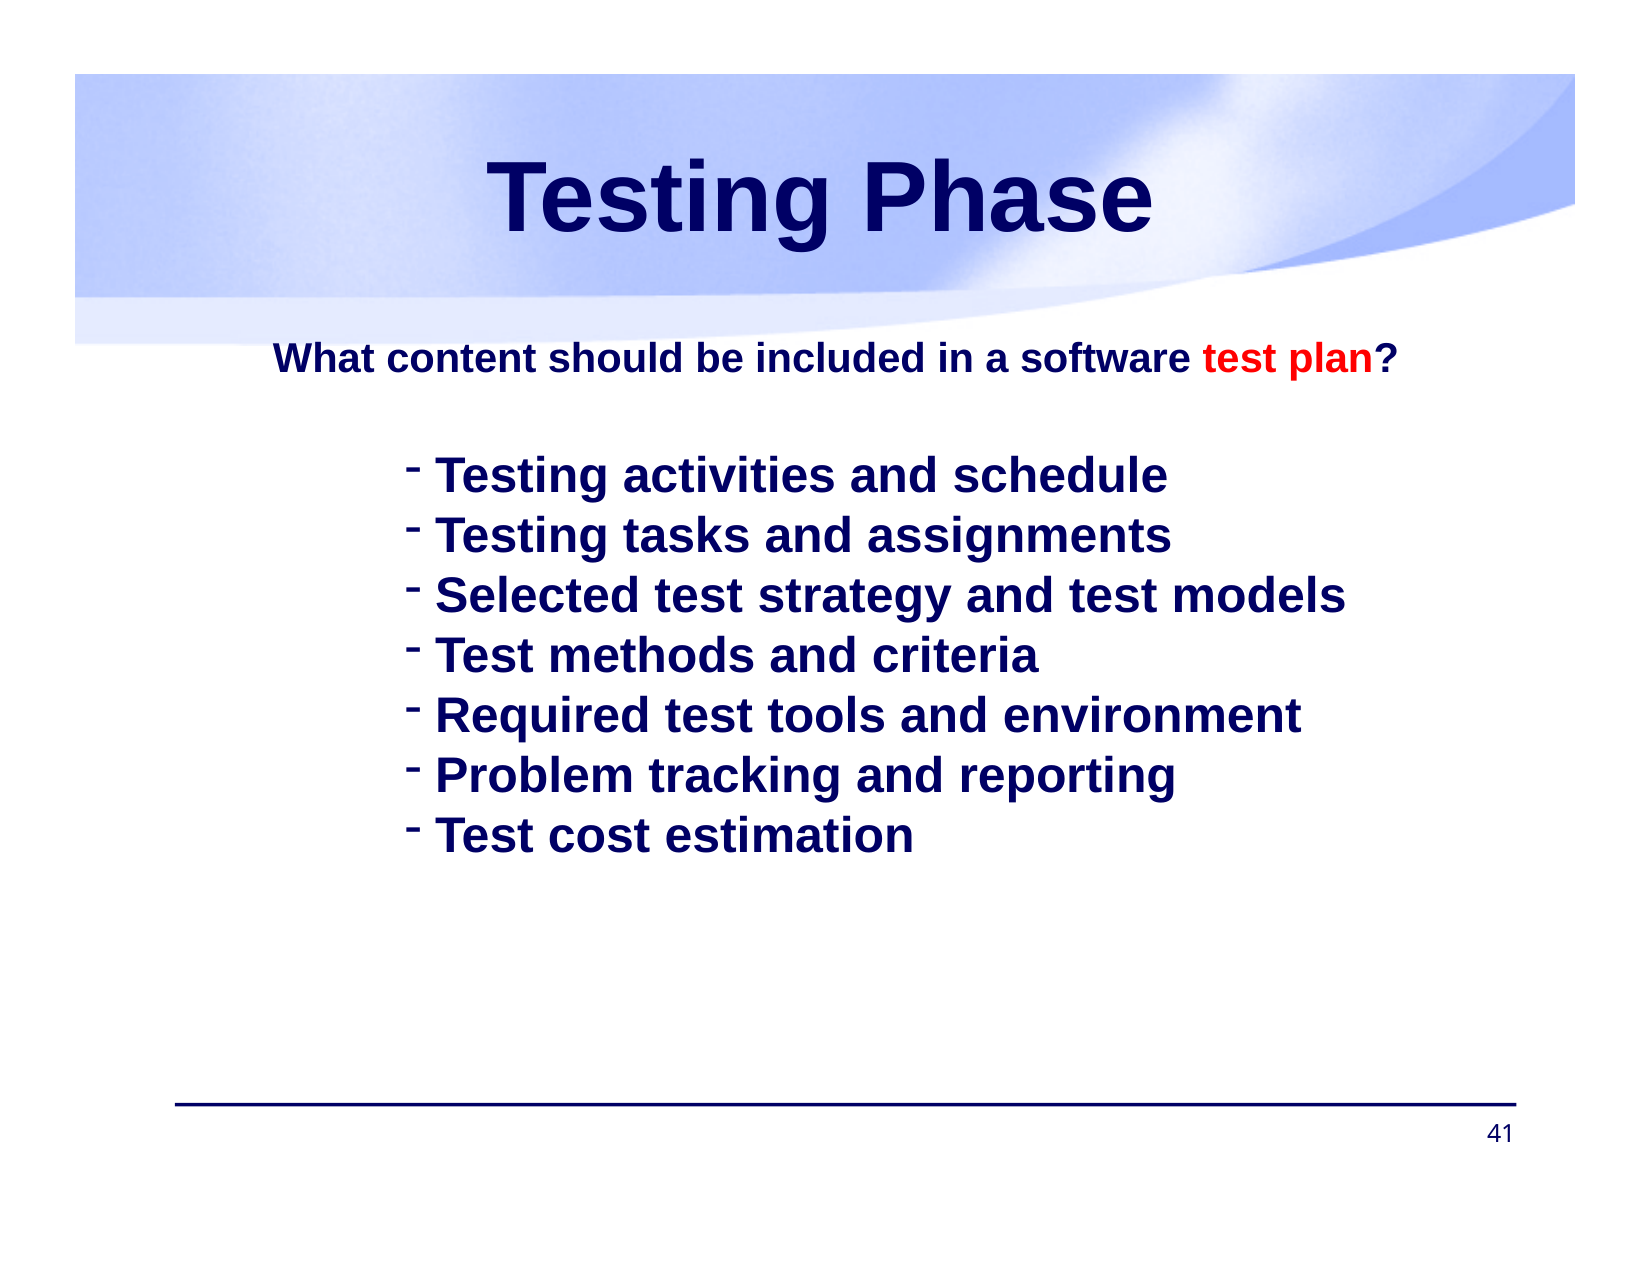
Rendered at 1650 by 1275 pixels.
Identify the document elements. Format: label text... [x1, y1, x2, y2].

title Testing Phase [483, 128, 1166, 328]
text_box What content should be included in a software test plan? Testing activities and schedule Testing tasks and assignments Selected test strategy and test models Test methods and criteria Required test tools and environment Problem tracking and reporting Test cost estimation [270, 328, 1403, 863]
slide_number 41 [1480, 1113, 1527, 1275]
picture [75, 74, 1575, 346]
